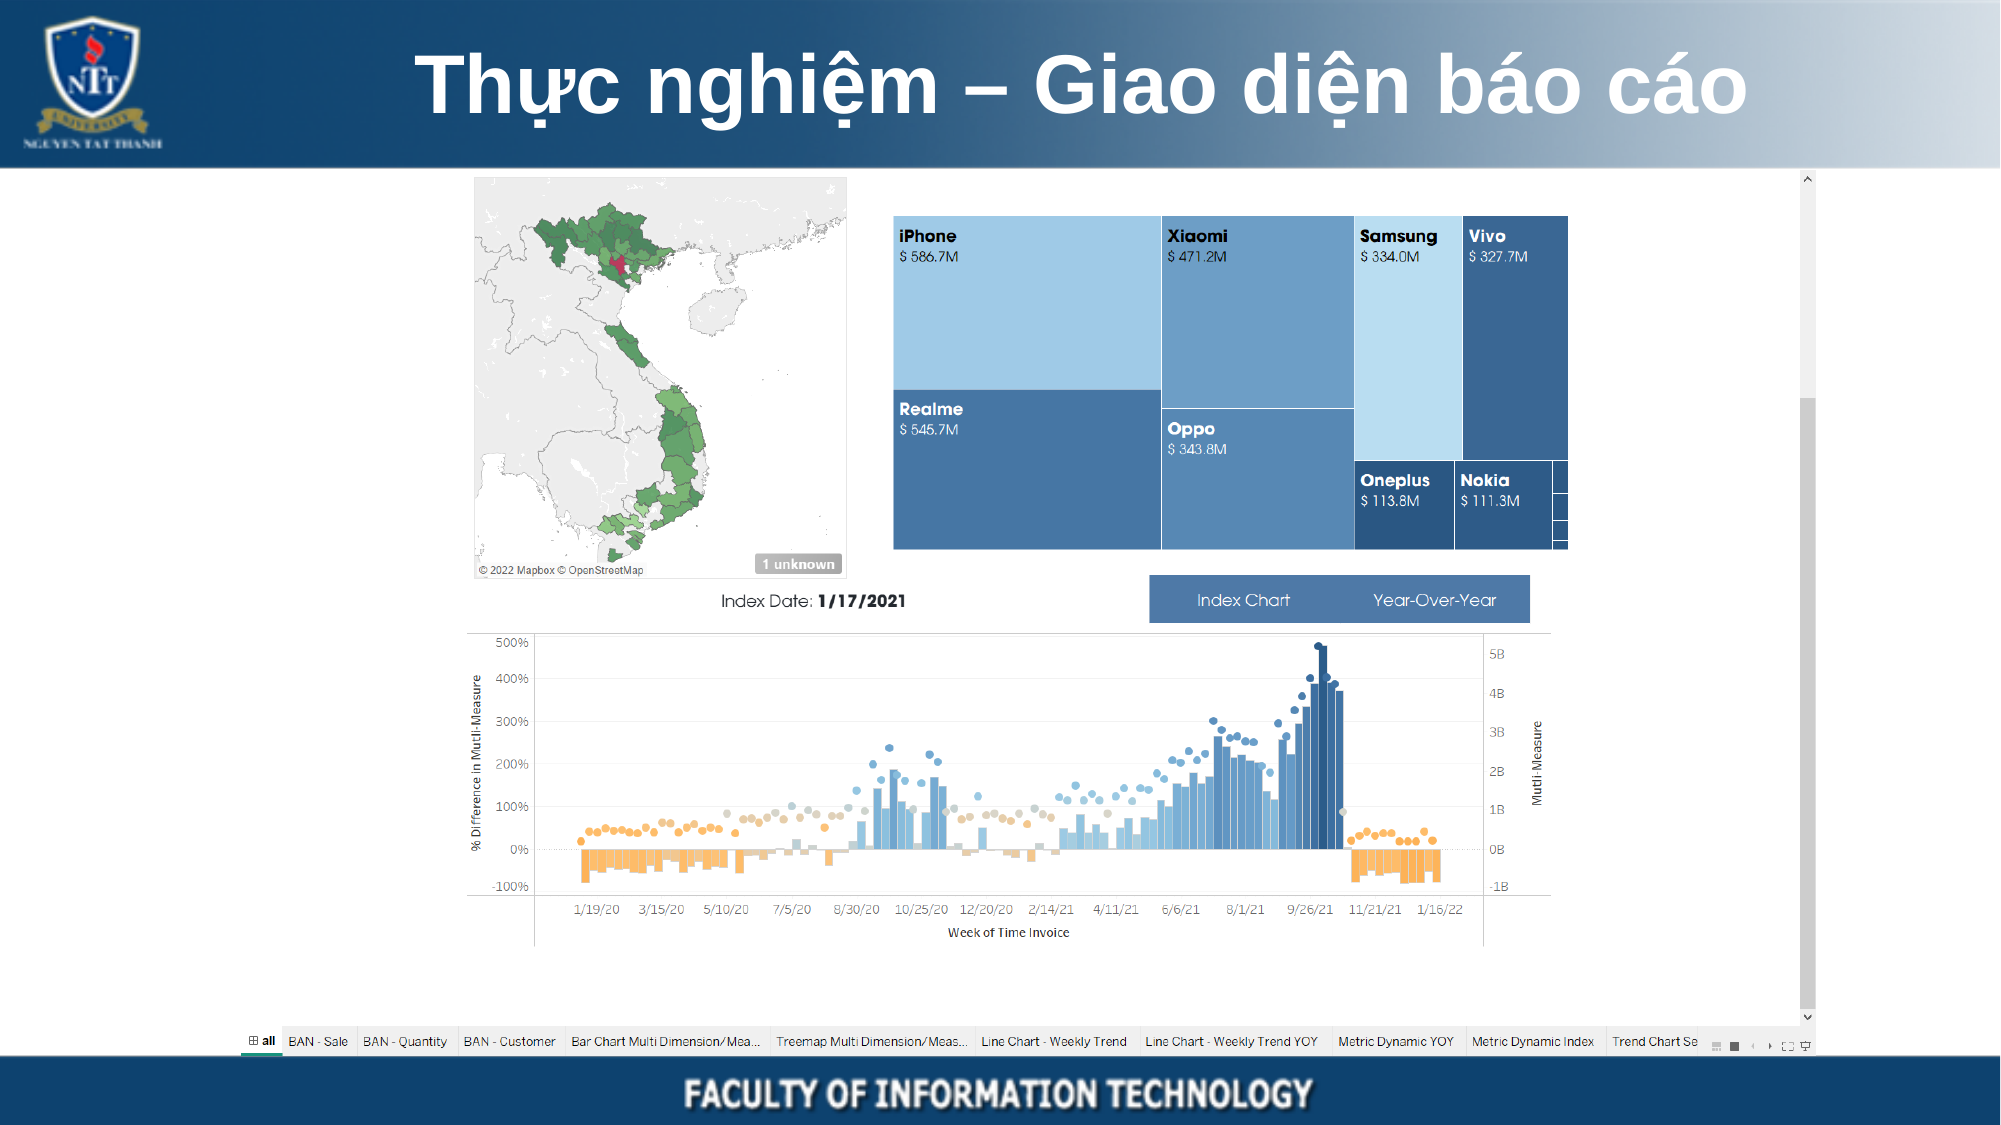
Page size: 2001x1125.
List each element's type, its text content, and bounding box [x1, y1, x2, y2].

title Thực nghiệm – Giao diện báo cáo [229, 15, 1936, 159]
picture [0, 0, 2001, 1125]
